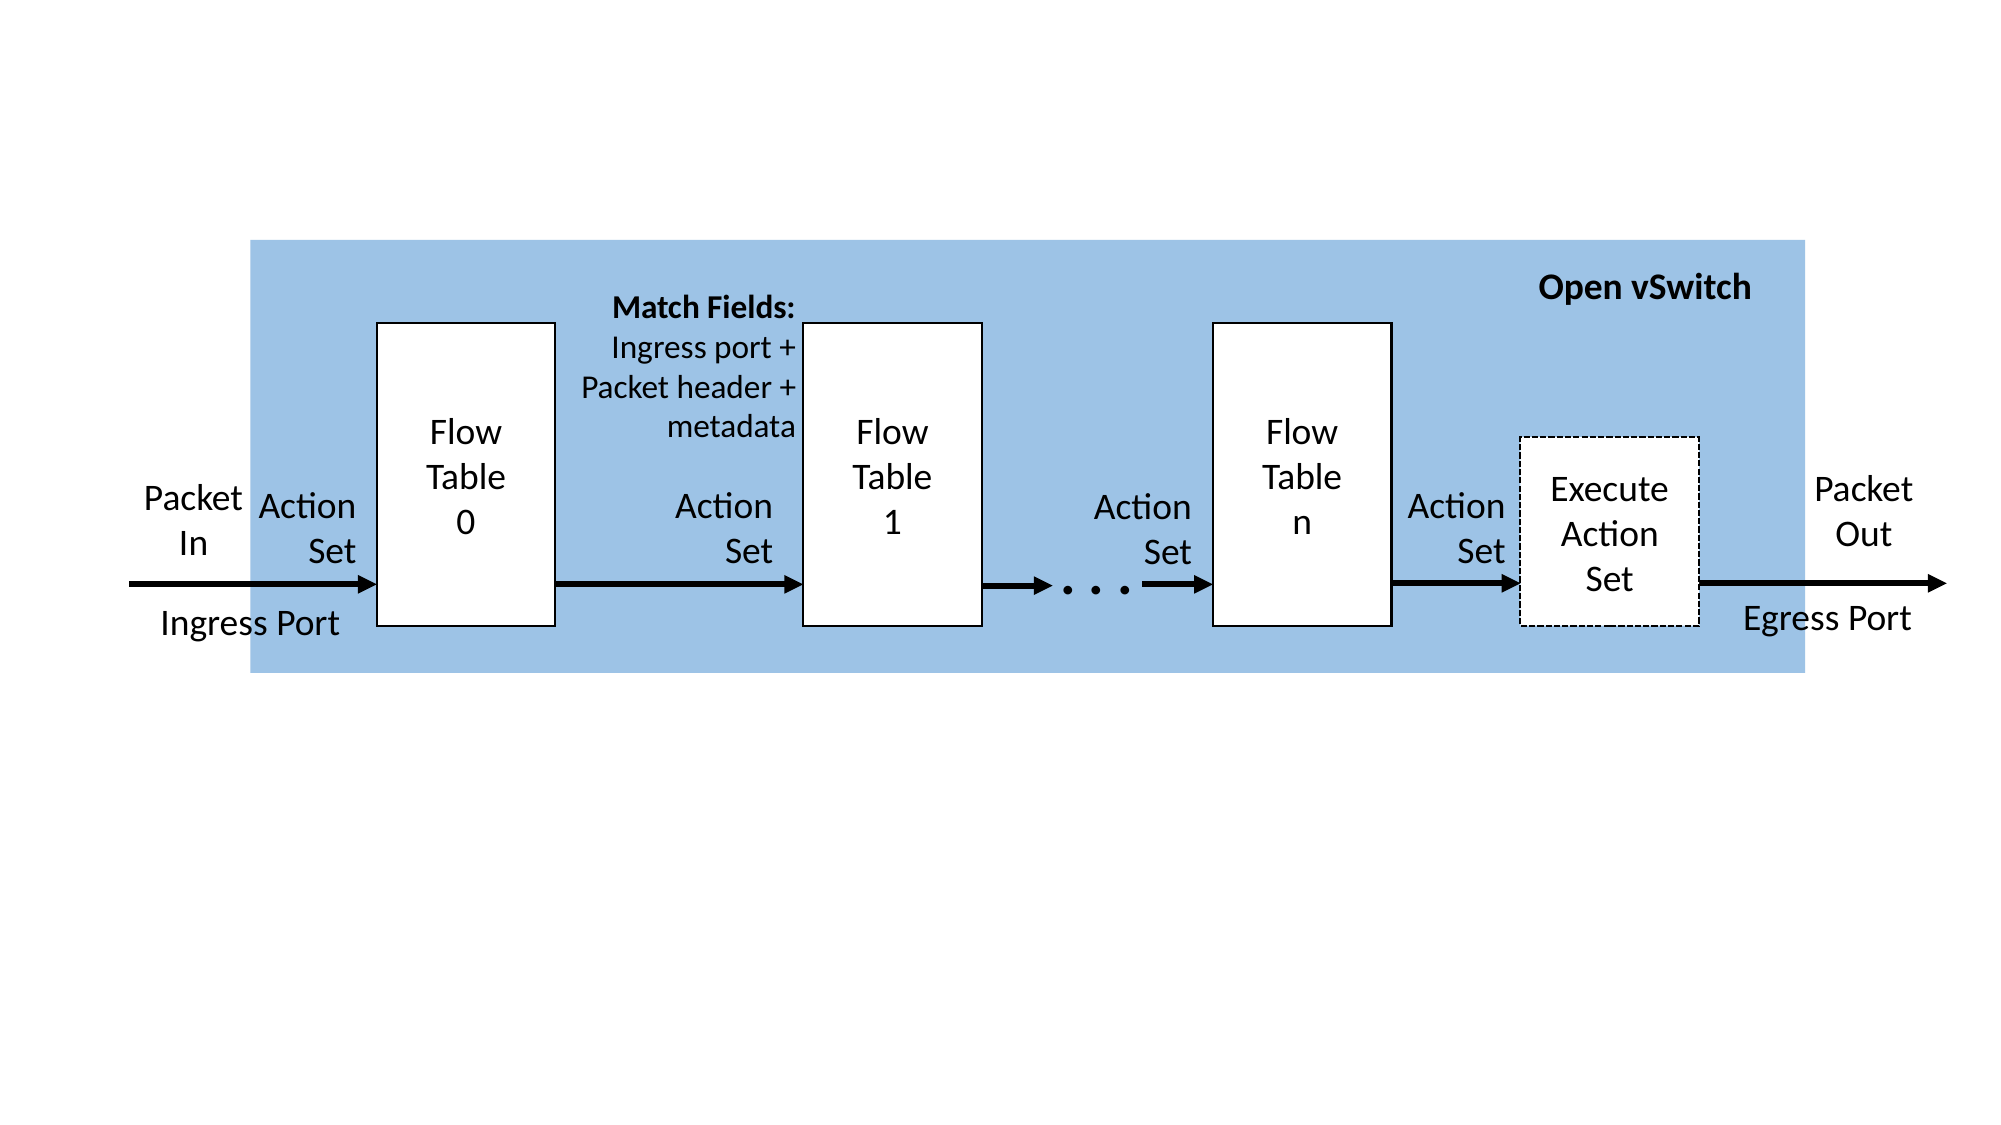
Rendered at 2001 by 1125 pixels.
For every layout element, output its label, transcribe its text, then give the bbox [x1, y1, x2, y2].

text_box Egress Port [1728, 586, 1928, 646]
text_box Ingress Port [145, 590, 358, 650]
text_box . . . [1028, 528, 1165, 614]
text_box Action Set [1384, 473, 1521, 578]
text_box Flow Table 0 [376, 322, 556, 627]
text_box Packet In [125, 465, 262, 571]
text_box Action Set [1071, 474, 1207, 580]
text_box Flow Table n [1212, 322, 1393, 627]
text_box Match Fields: Ingress port + Packet header + metadata [526, 277, 811, 452]
text_box [249, 585, 1806, 674]
text_box Execute Action Set [1519, 436, 1700, 627]
text_box Packet Out [1796, 456, 1932, 562]
text_box Action Set [652, 473, 788, 578]
text_box Action Set [235, 473, 372, 578]
text_box [249, 239, 1806, 583]
text_box Open vSwitch [1508, 254, 1782, 314]
text_box Flow Table 1 [802, 322, 983, 627]
